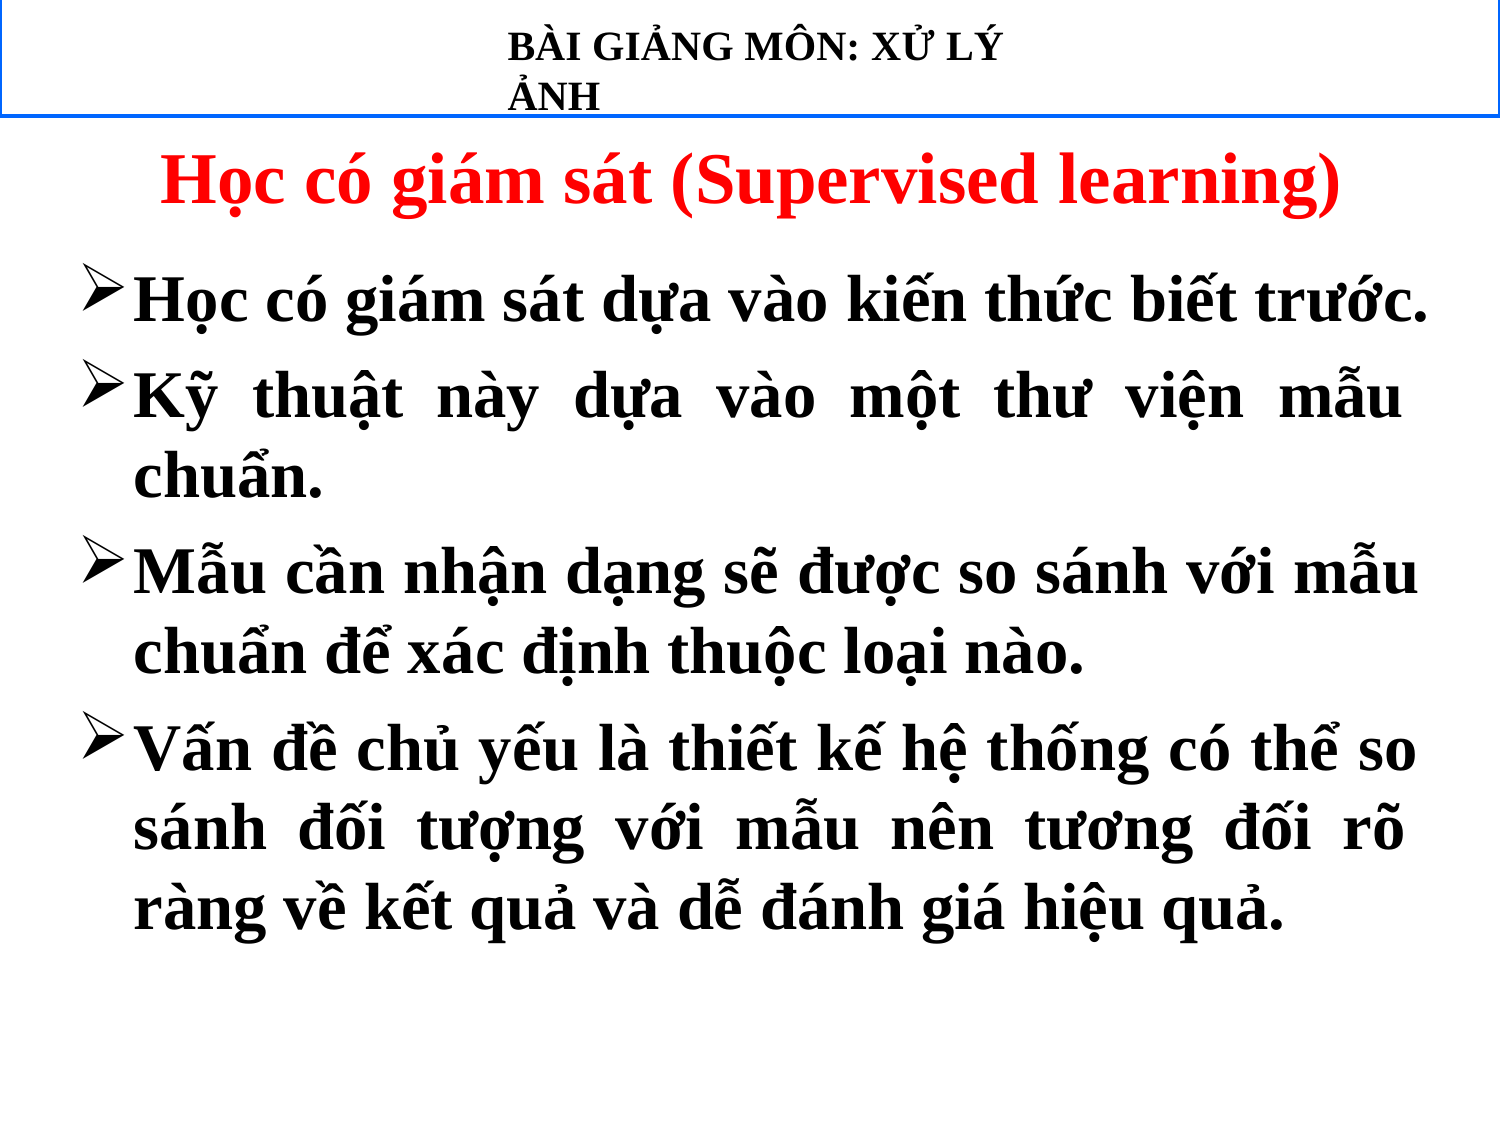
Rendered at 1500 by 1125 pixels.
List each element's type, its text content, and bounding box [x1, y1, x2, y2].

title Học có giám sát (Supervised learning) [157, 127, 1344, 319]
text_box BÀI GIẢNG MÔN: XỬ LÝ ẢNH [505, 16, 1107, 119]
text_box Học có giám sát dựa vào kiến thức biết trước. Kỹ thuật này dựa vào một thư viện mẫu chuẩn. Mẫu cần nhận dạng sẽ được so sánh với mẫu chuẩn để xác định thuộc loại nào. Vấn đề chủ yếu là thiết kế hệ thống có thể so sánh đối tượng với mẫu nên tương đối rõ ràng về kết quả và dễ đánh giá hiệu quả. [75, 237, 1438, 944]
